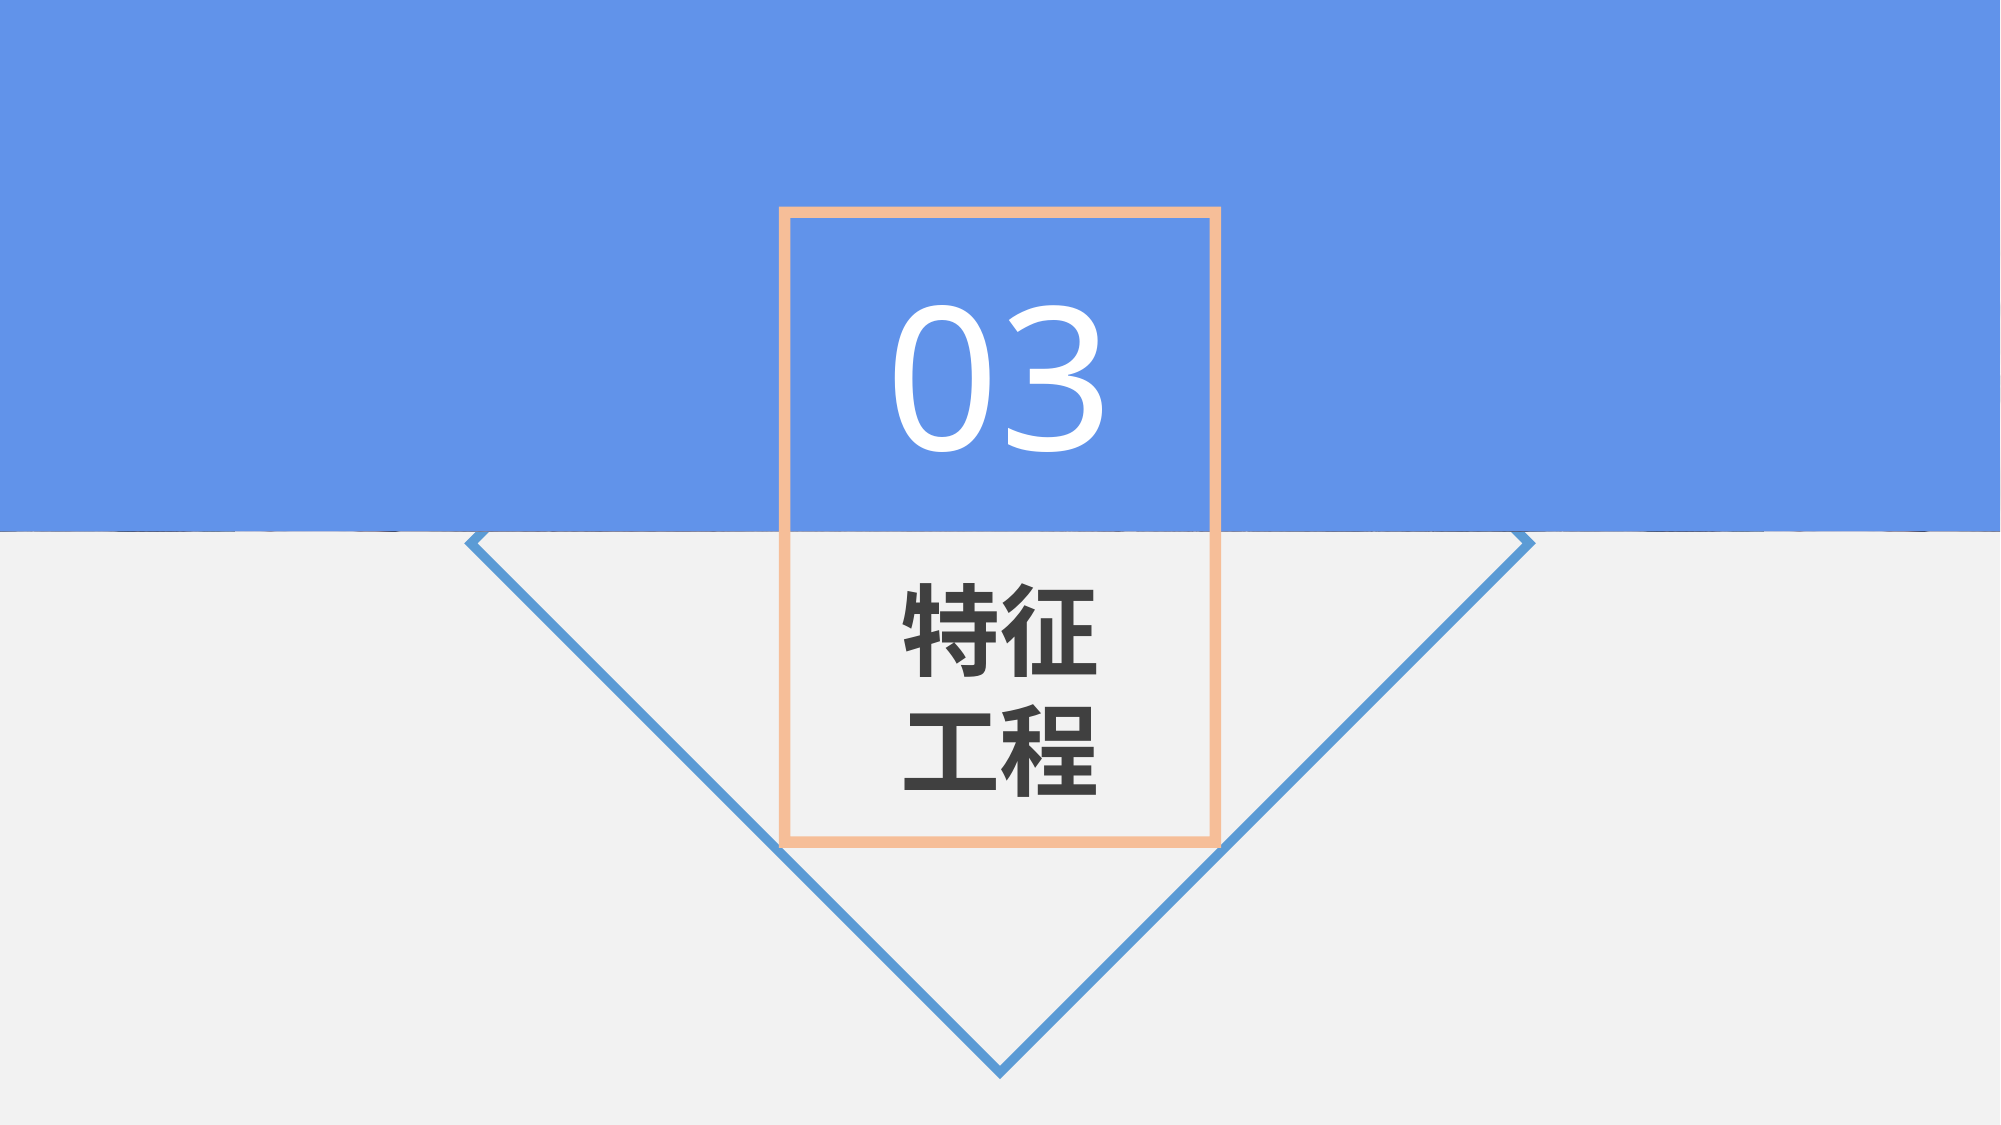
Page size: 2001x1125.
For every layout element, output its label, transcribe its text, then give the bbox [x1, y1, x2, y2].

text_box [778, 205, 1222, 849]
text_box [0, 0, 2000, 532]
text_box 特征工程 [841, 560, 1159, 816]
text_box [469, 532, 1531, 1074]
text_box 03 [797, 243, 1202, 498]
